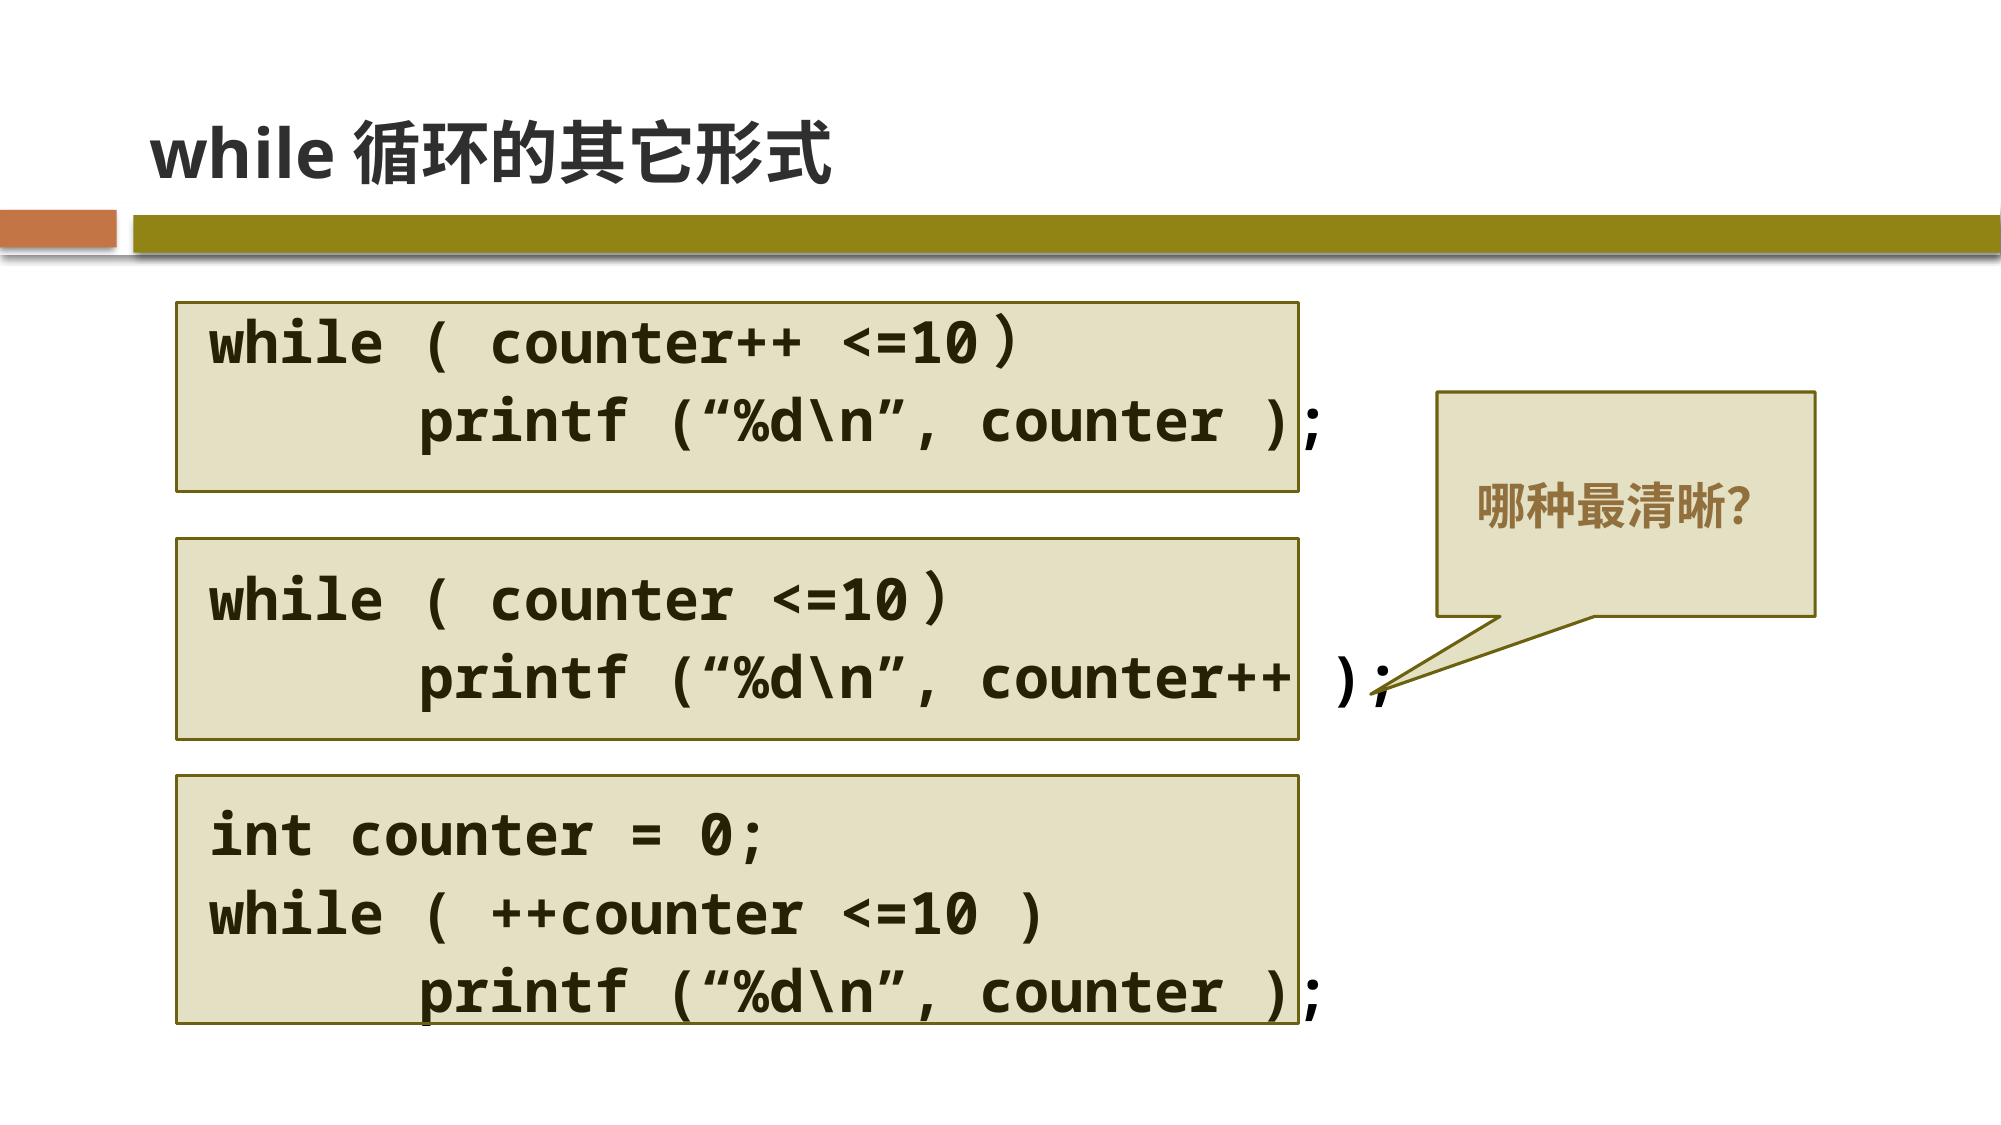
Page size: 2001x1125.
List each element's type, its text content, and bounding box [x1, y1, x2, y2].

title while循环的其它形式 [133, 37, 1918, 201]
list while ( counter++ <=10） printf (“%d\n”, counter ); while ( counter <=10） printf (“%d\n”, counter++ ); int counter = 0; while ( ++counter <=10 ) printf (“%d\n”, counter ); [149, 297, 1934, 1036]
text_box [175, 774, 1300, 1025]
text_box [175, 301, 1300, 493]
text_box 哪种最清晰？ [1369, 390, 1817, 696]
text_box [175, 537, 1300, 741]
